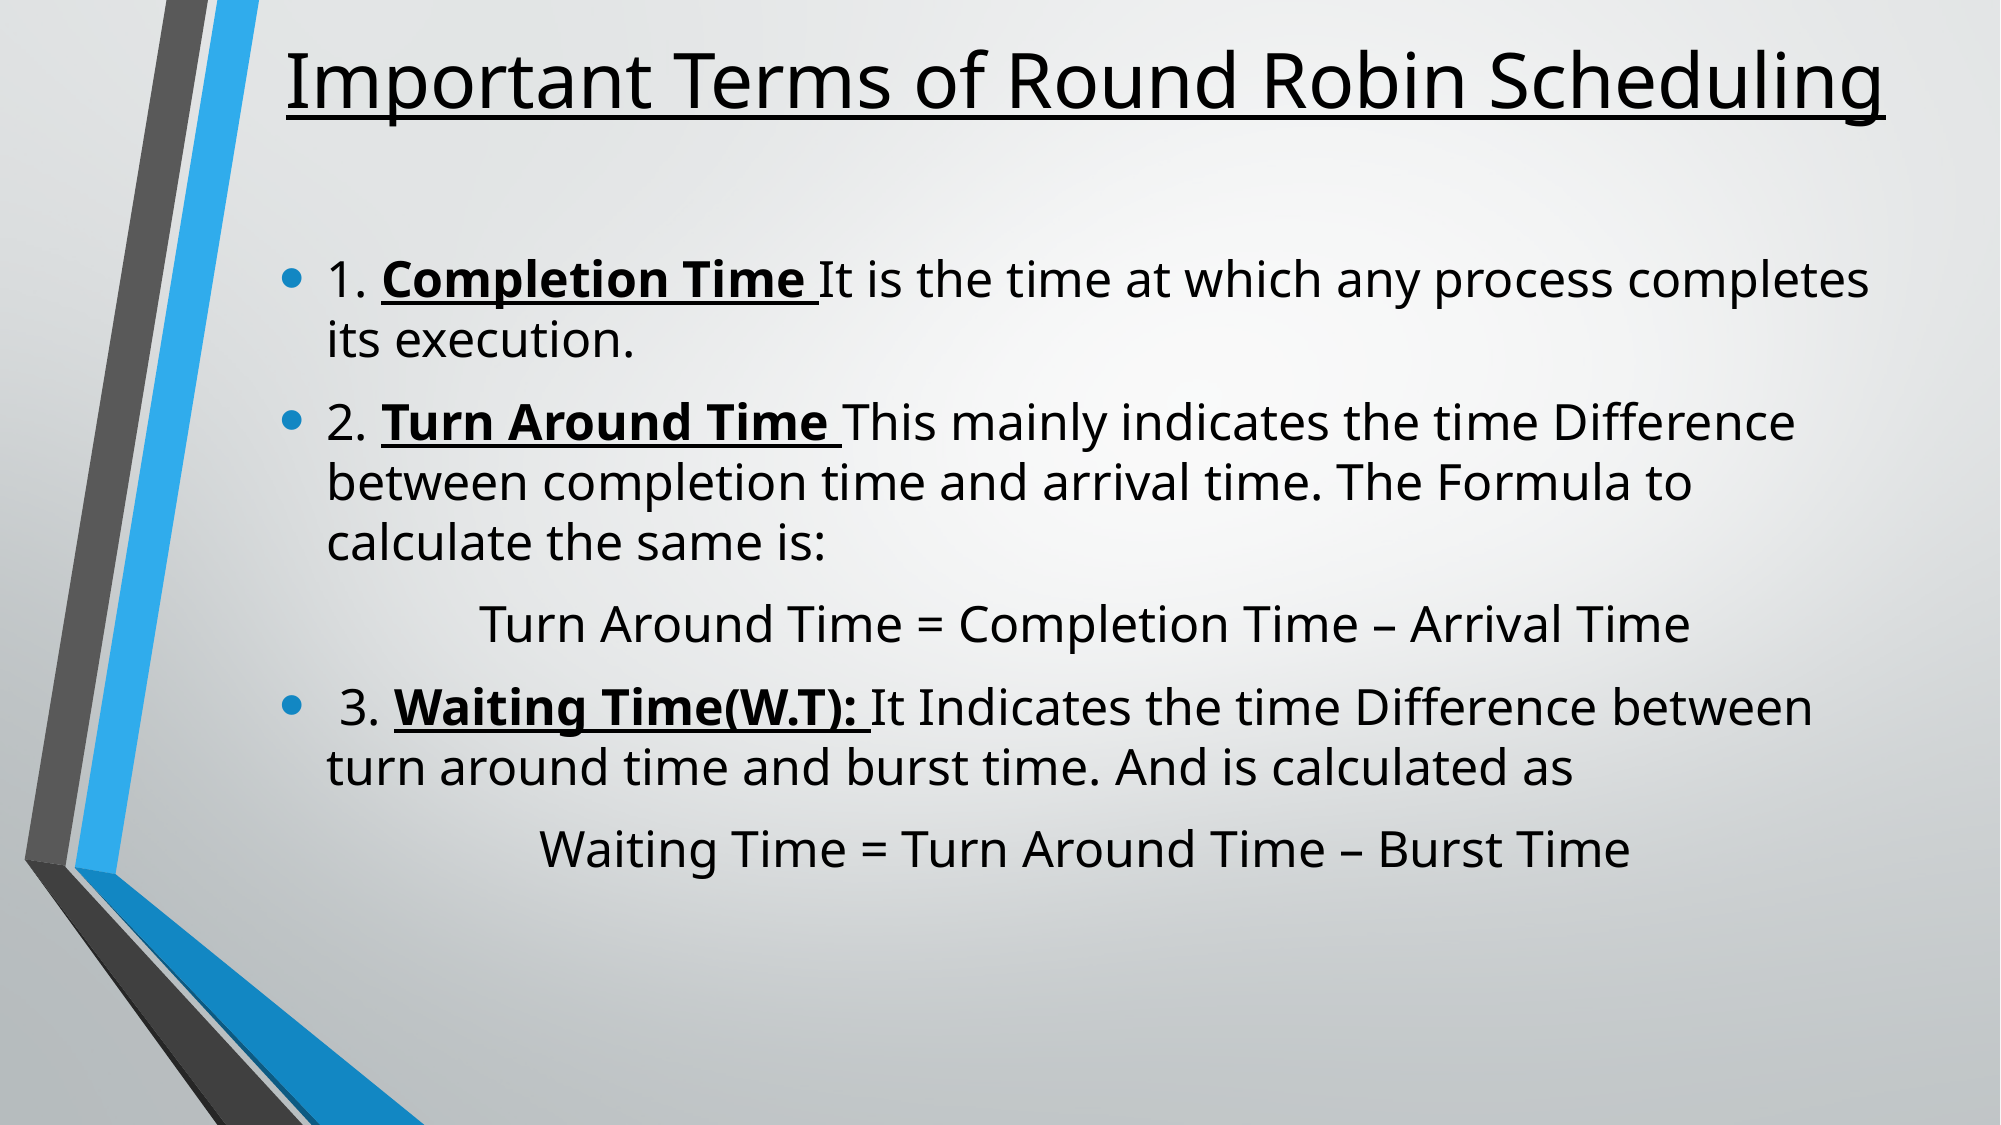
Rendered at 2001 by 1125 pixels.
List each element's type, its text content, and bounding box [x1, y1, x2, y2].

list 1. Completion Time It is the time at which any process completes its execution. 2. Turn Around Time This mainly indicates the time Difference between completion time and arrival time. The Formula to calculate the same is: Turn Around Time = Completion Time – Arrival Time 3. Waiting Time(W.T): It Indicates the time Difference between turn around time and burst time. And is calculated as Waiting Time = Turn Around Time – Burst Time [264, 200, 1908, 925]
title Important Terms of Round Robin Scheduling [264, 22, 1908, 134]
